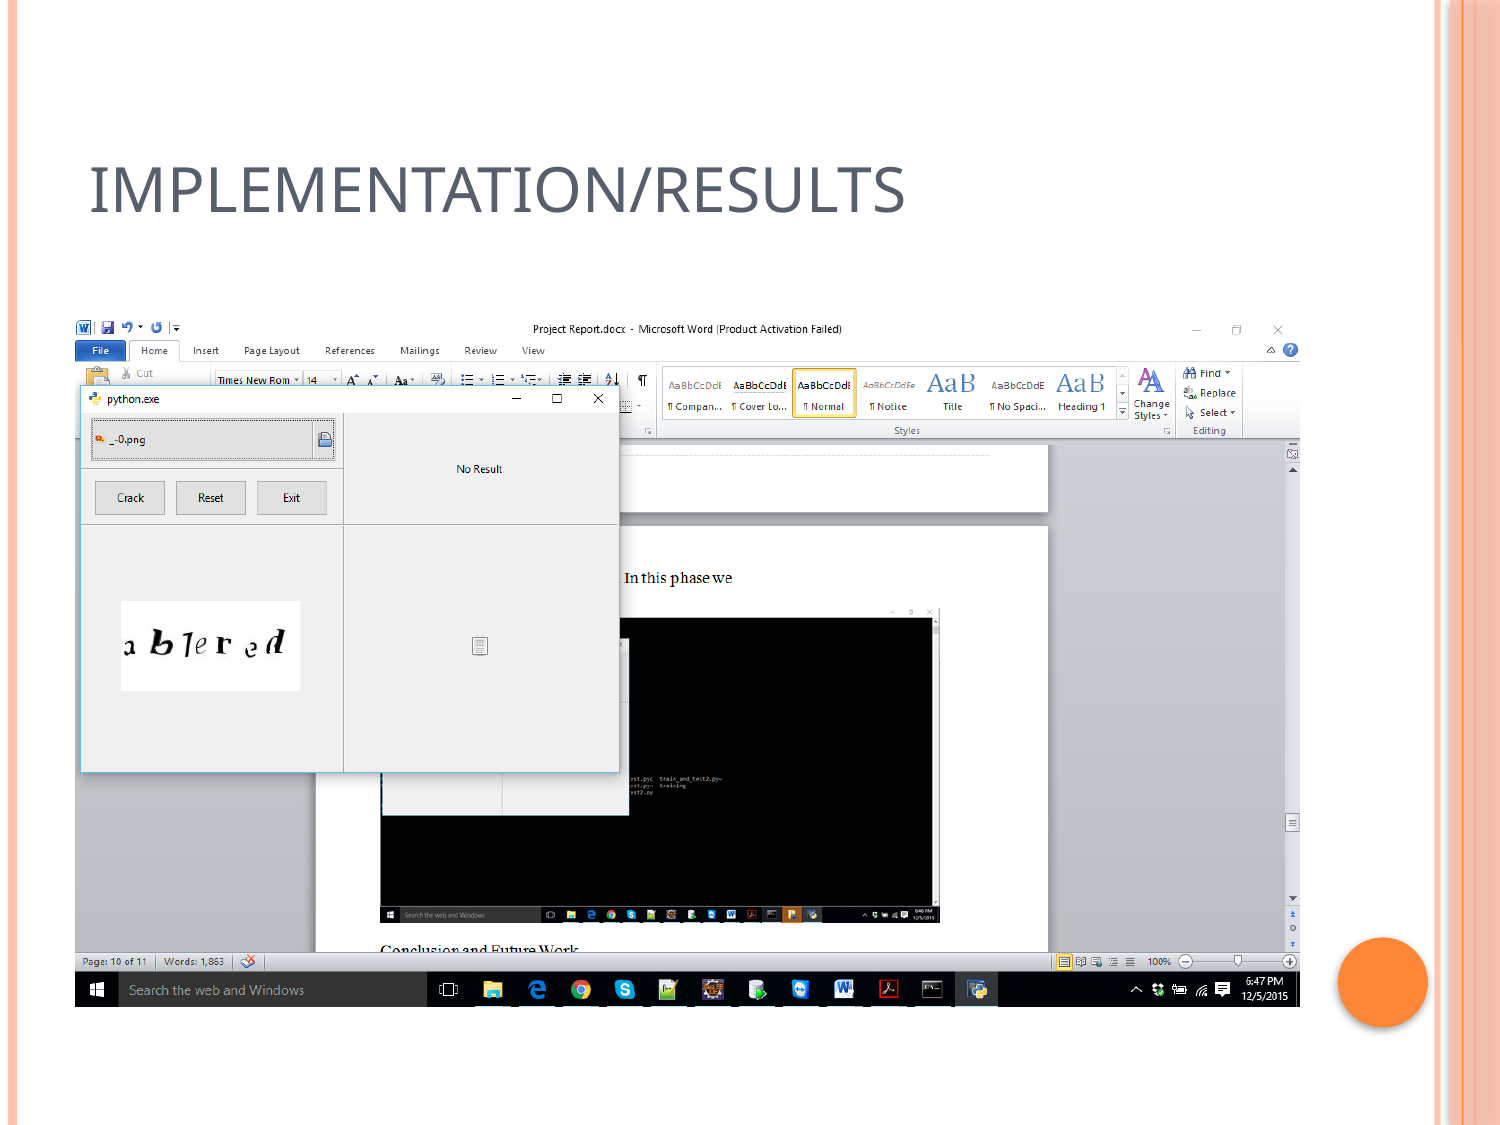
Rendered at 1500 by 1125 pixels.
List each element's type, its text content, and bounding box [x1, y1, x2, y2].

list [74, 317, 1301, 1008]
title Implementation/Results [75, 45, 1300, 233]
